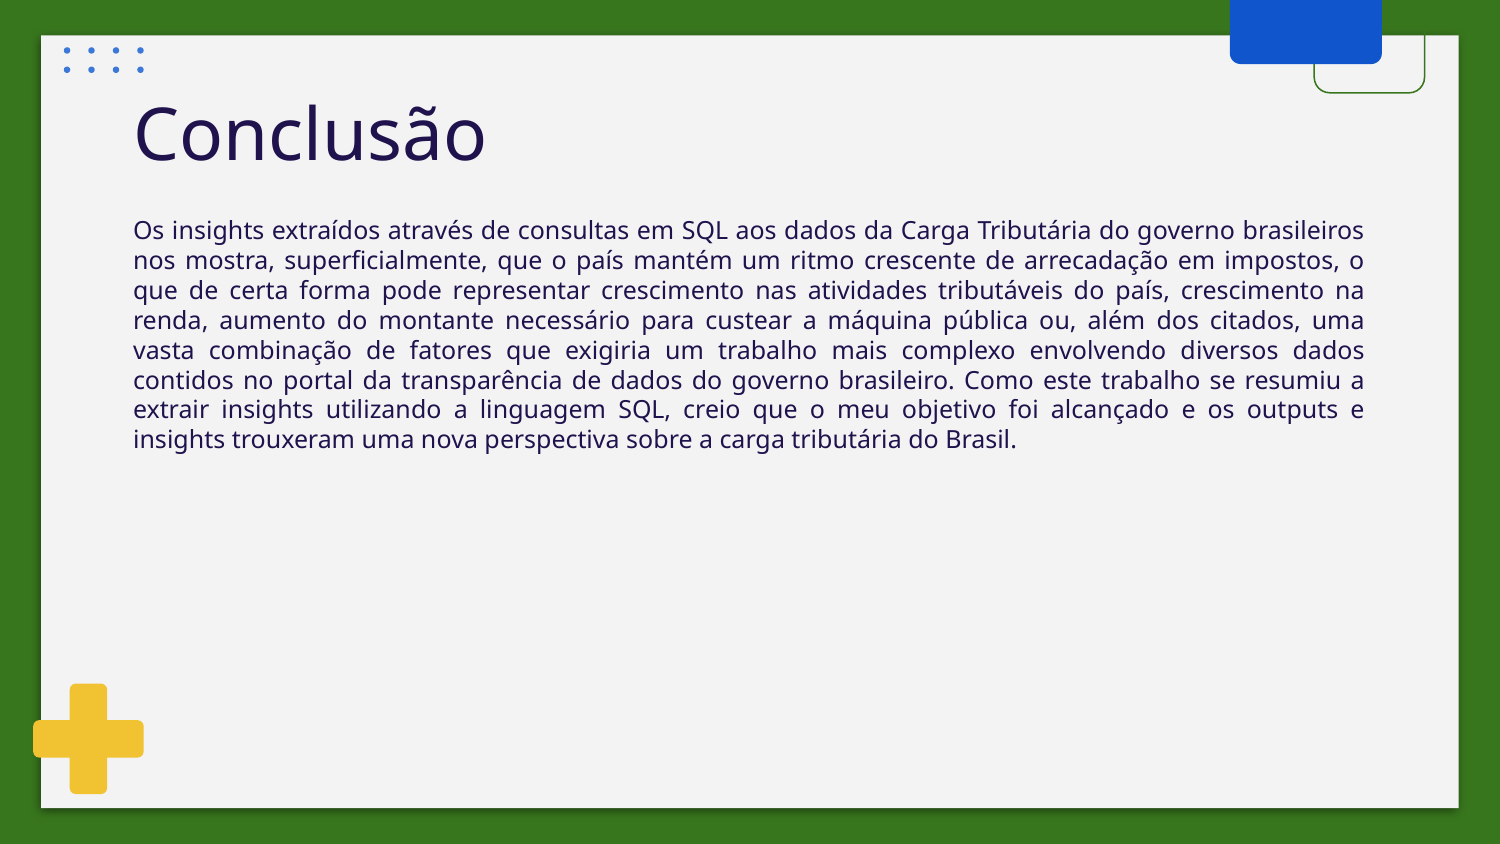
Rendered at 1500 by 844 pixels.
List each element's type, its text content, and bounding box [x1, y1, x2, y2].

title Conclusão [118, 72, 1382, 167]
list Os insights extraídos através de consultas em SQL aos dados da Carga Tributária do governo brasileiros nos mostra, superficialmente, que o país mantém um ritmo crescente de arrecadação em impostos, o que de certa forma pode representar crescimento nas atividades tributáveis do país, crescimento na renda, aumento do montante necessário para custear a máquina pública ou, além dos citados, uma vasta combinação de fatores que exigiria um trabalho mais complexo envolvendo diversos dados contidos no portal da transparência de dados do governo brasileiro. Como este trabalho se resumiu a extrair insights utilizando a linguagem SQL, creio que o meu objetivo foi alcançado e os outputs e insights trouxeram uma nova perspectiva sobre a carga tributária do Brasil. [118, 199, 1382, 760]
